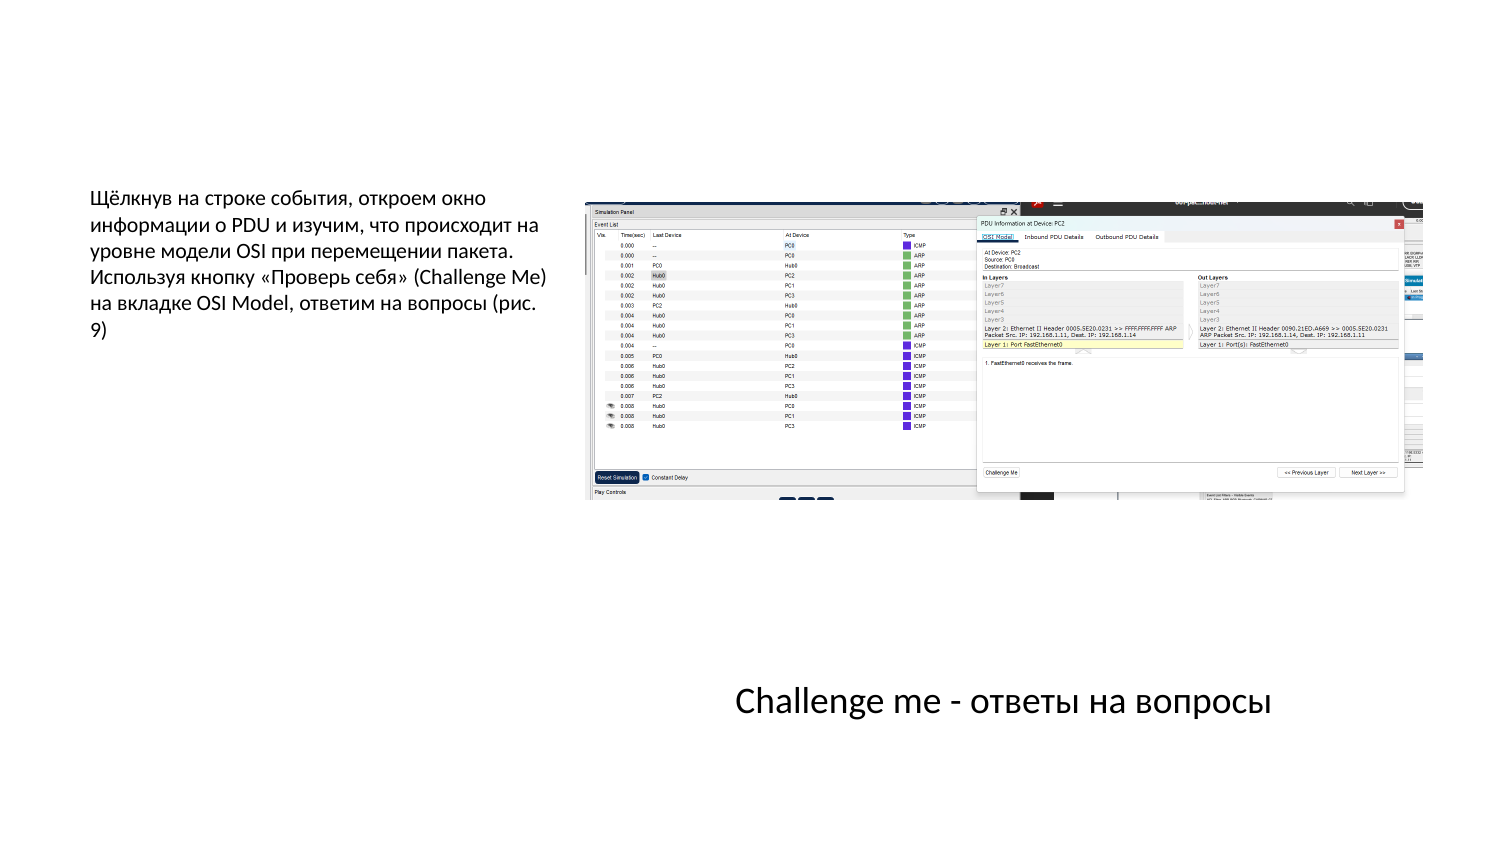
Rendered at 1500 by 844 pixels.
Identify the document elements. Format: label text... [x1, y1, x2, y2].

text_box Challenge me - ответы на вопросы [585, 668, 1423, 753]
list Щёлкнув на строке события, откроем окно информации о PDU и изучим, что происходит на уровне модели OSI при перемещении пакета. Используя кнопку «Проверь себя» (Challenge Me) на вкладке OSI Model, ответим на вопросы (рис. 9) [75, 176, 569, 754]
picture [585, 201, 1424, 501]
